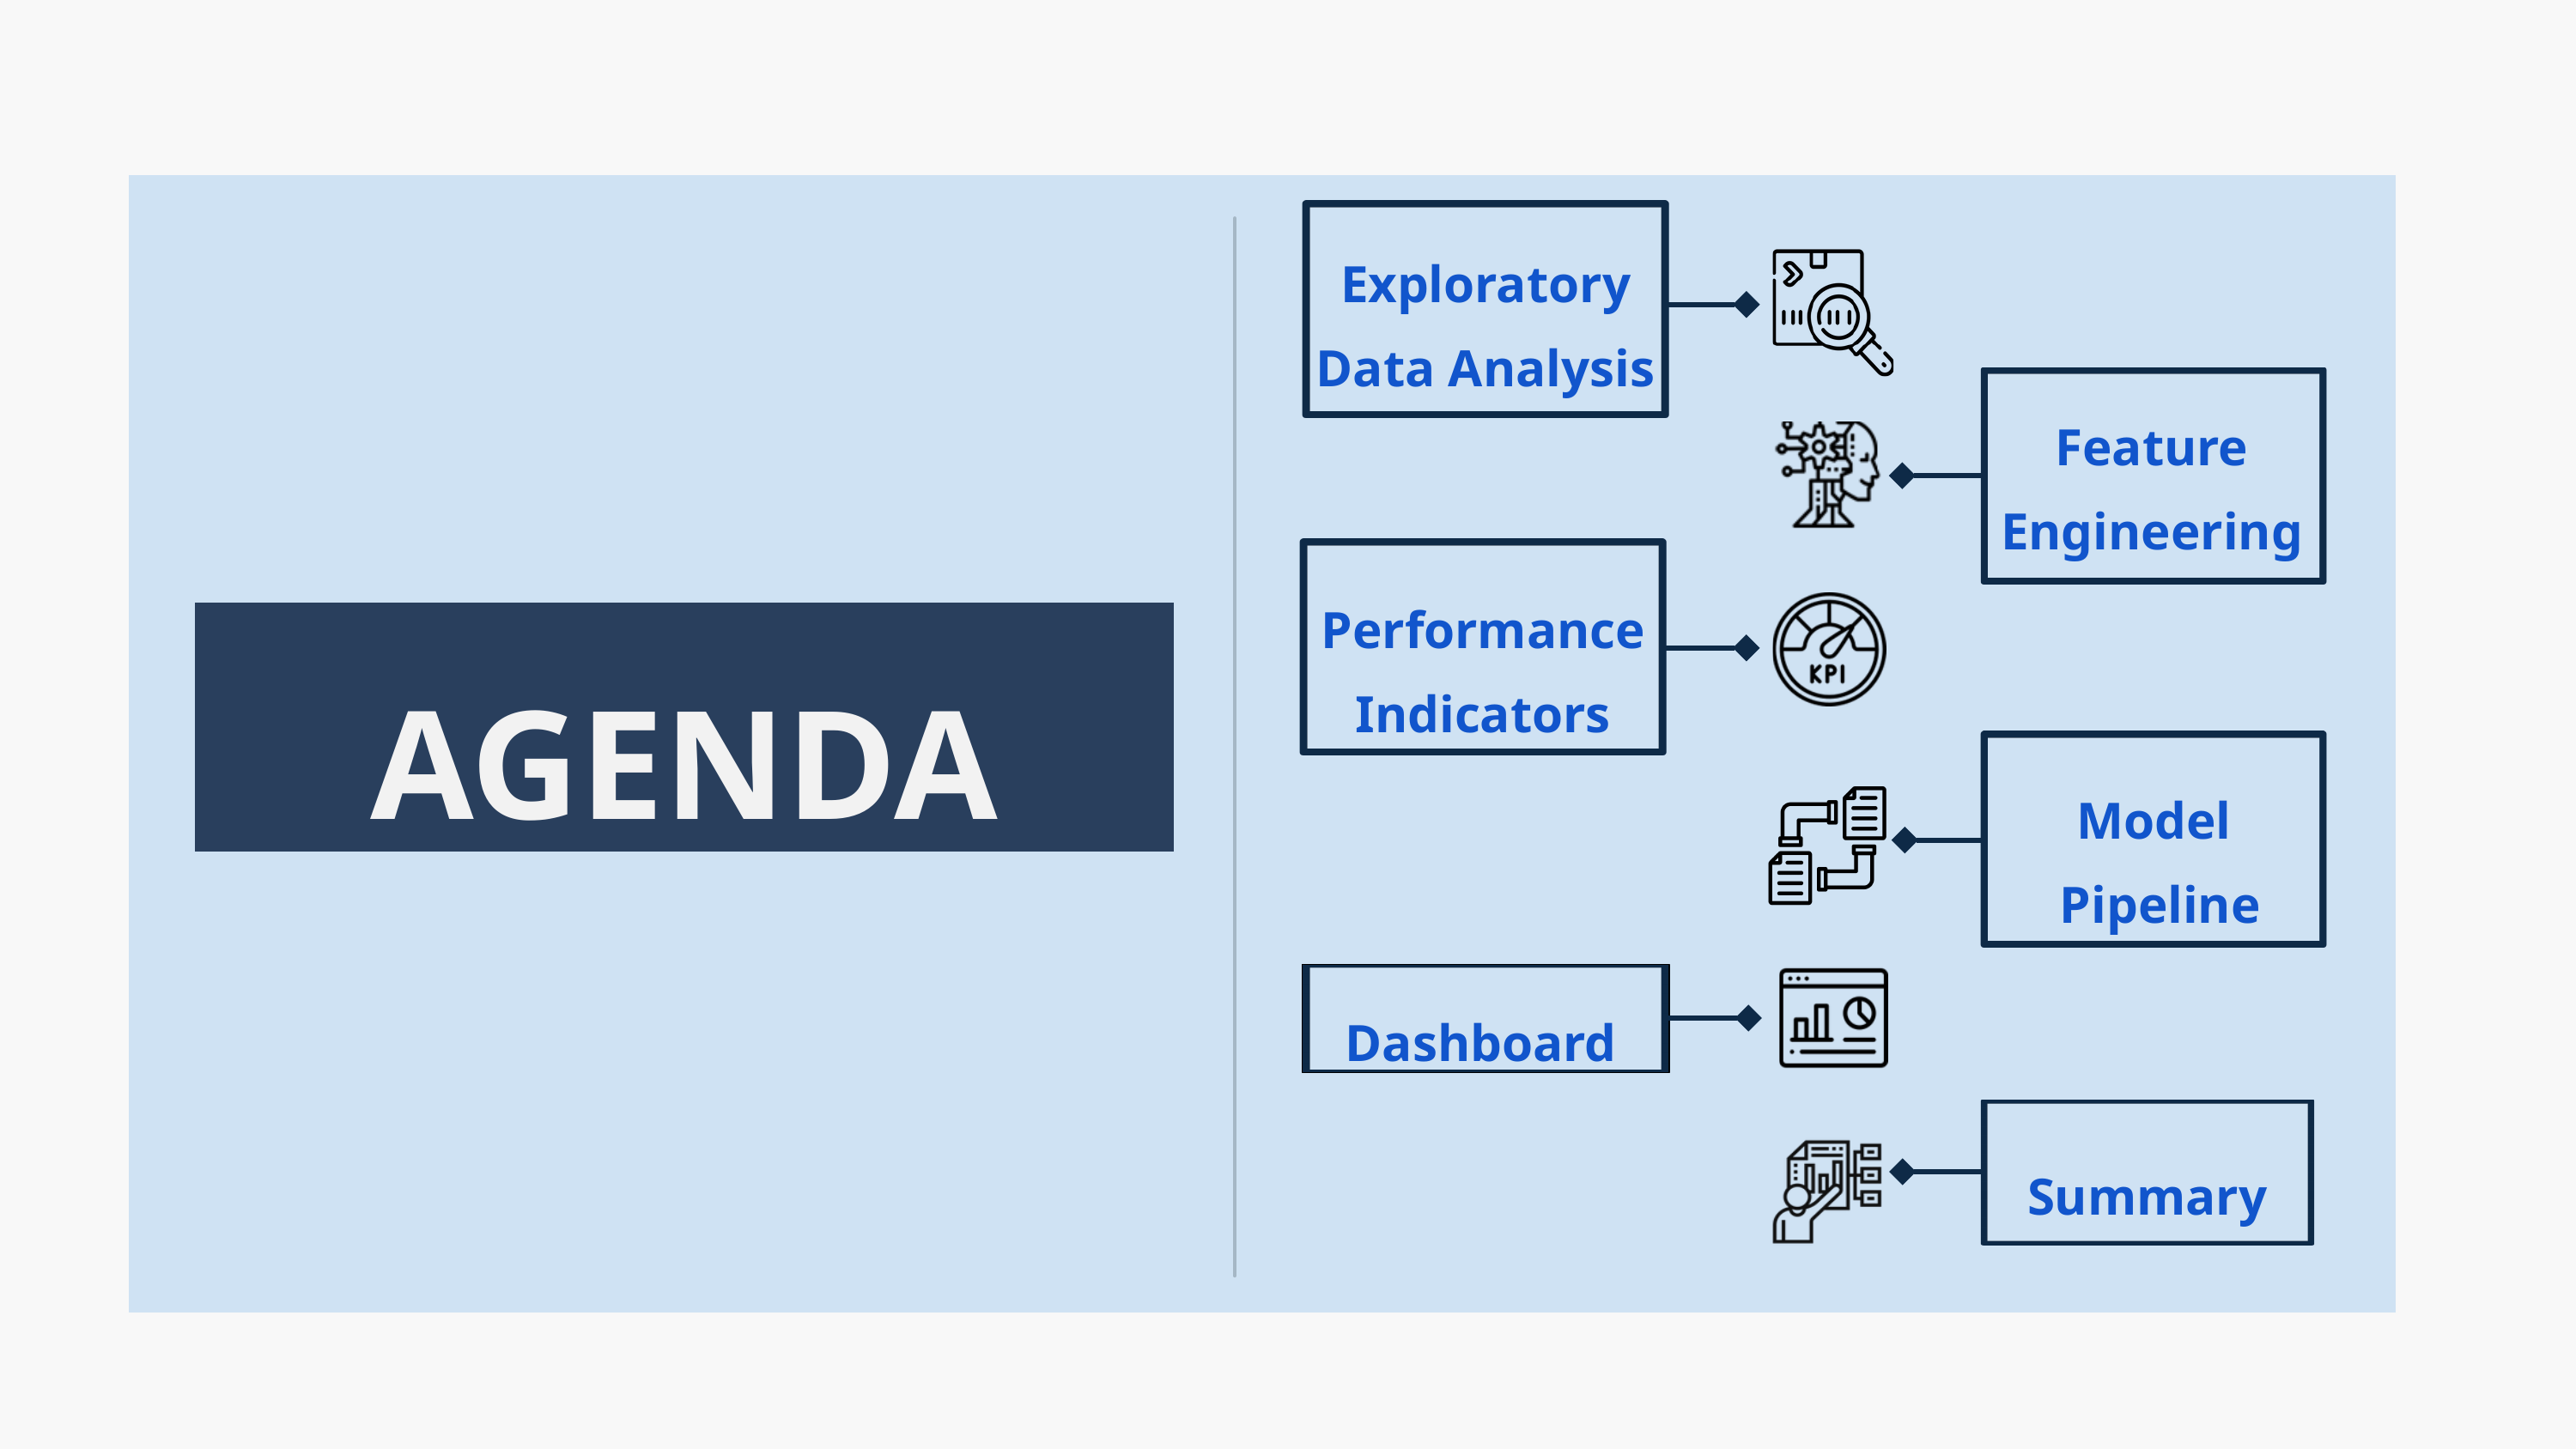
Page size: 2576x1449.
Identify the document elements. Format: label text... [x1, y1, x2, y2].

text_box Model Pipeline [1953, 765, 2354, 934]
text_box Dashboard [1327, 987, 1635, 1072]
text_box [1980, 934, 2327, 948]
text_box [1766, 1134, 1888, 1250]
text_box Performance Indicators [1316, 573, 1650, 743]
text_box [1980, 1100, 2315, 1246]
text_box [129, 175, 2397, 1313]
text_box [1302, 200, 1669, 228]
text_box [1299, 538, 1667, 755]
text_box [1772, 248, 1894, 377]
text_box Feature Engineering [1997, 403, 2306, 549]
picture [1766, 785, 1888, 906]
text_box [1302, 964, 1669, 1073]
text_box Exploratory Data Analysis [1302, 228, 1669, 397]
text_box [1772, 421, 1884, 530]
text_box [1779, 963, 1888, 1073]
text_box [1980, 367, 2327, 585]
text_box [1302, 397, 1669, 418]
text_box [1980, 731, 2327, 765]
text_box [194, 602, 1175, 876]
text_box Summary [1993, 1141, 2302, 1226]
text_box [1772, 592, 1886, 706]
